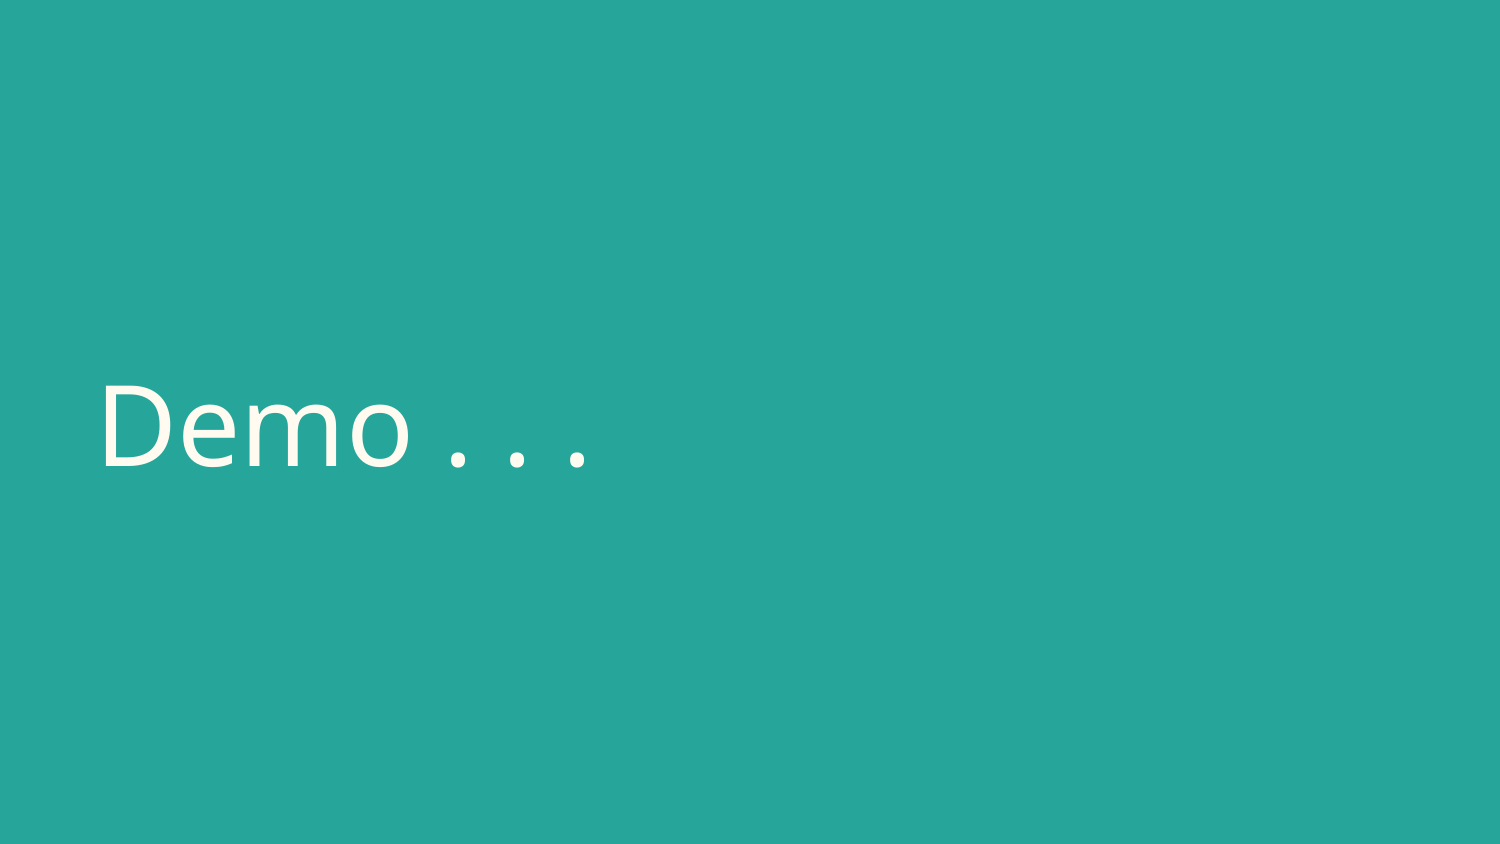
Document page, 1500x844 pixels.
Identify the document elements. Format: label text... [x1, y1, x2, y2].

title Demo . . . [80, 86, 1000, 758]
